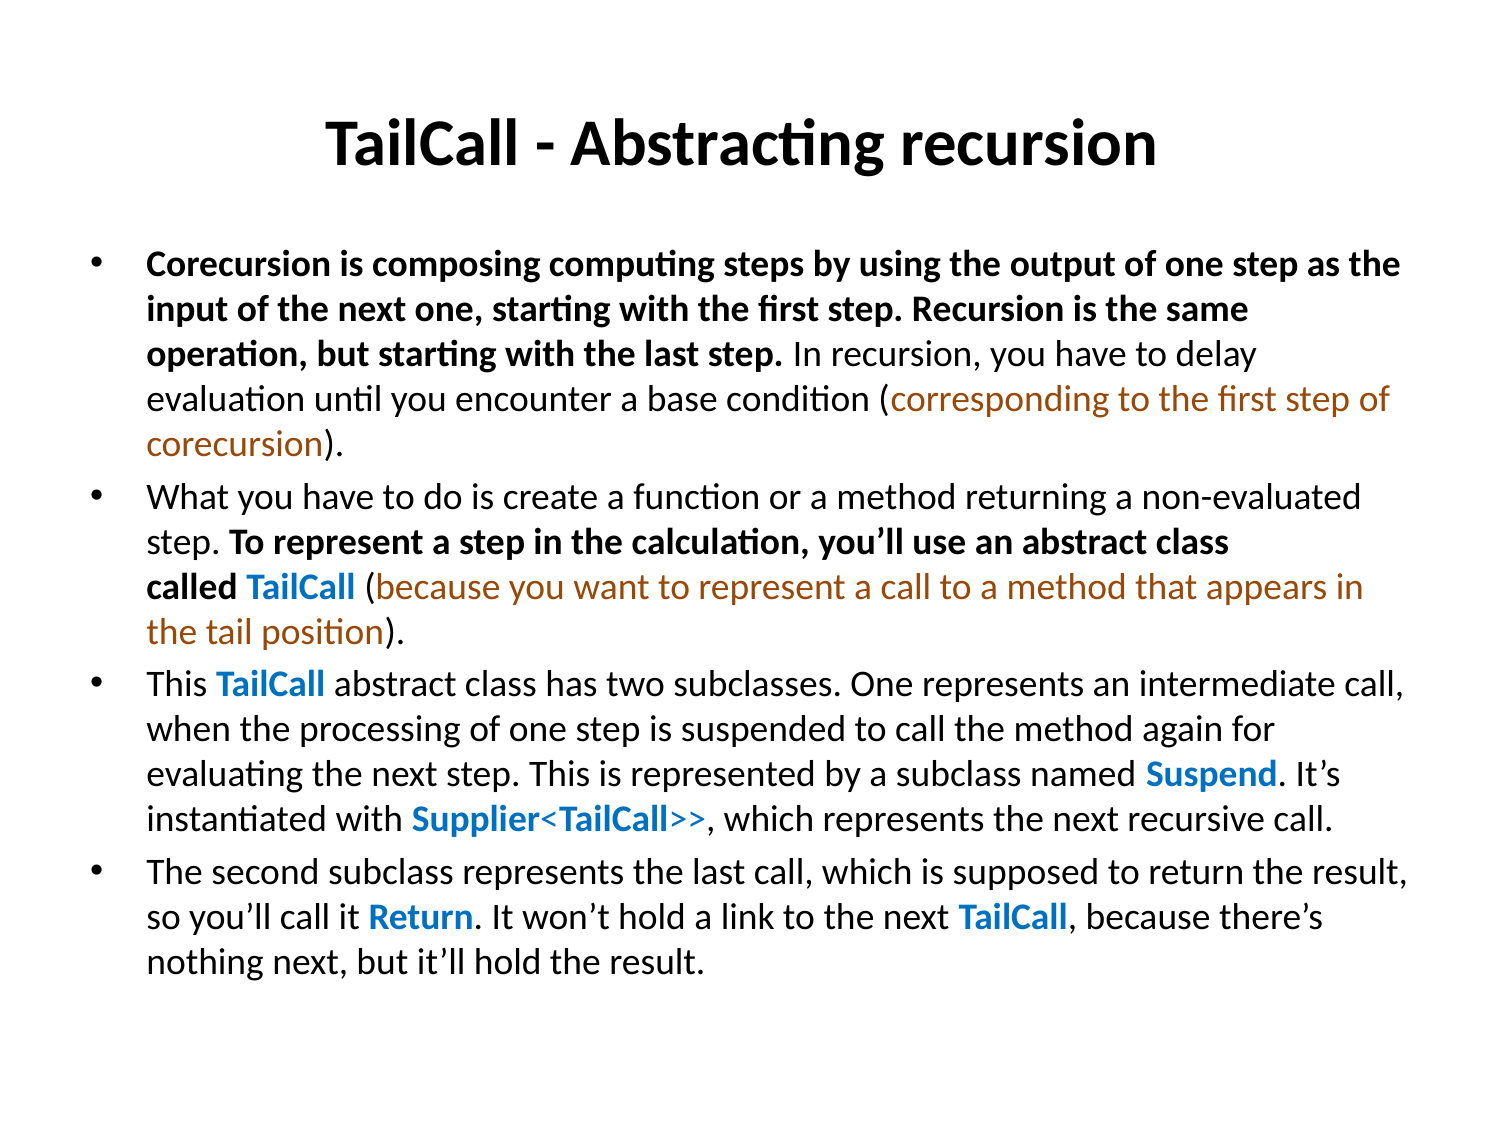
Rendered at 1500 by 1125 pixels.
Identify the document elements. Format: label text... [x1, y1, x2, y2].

list Corecursion is composing computing steps by using the output of one step as the input of the next one, starting with the first step. Recursion is the same operation, but starting with the last step. In recursion, you have to delay evaluation until you encounter a base condition (corresponding to the first step of corecursion). What you have to do is create a function or a method returning a non-evaluated step. To represent a step in the calculation, you’ll use an abstract class called TailCall (because you want to represent a call to a method that appears in the tail position). This TailCall abstract class has two subclasses. One represents an intermediate call, when the processing of one step is suspended to call the method again for evaluating the next step. This is represented by a subclass named Suspend. It’s instantiated with Supplier<TailCall>>, which represents the next recursive call. The second subclass represents the last call, which is supposed to return the result, so you’ll call it Return. It won’t hold a link to the next TailCall, because there’s nothing next, but it’ll hold the result. [75, 231, 1425, 1125]
title TailCall - Abstracting recursion [75, 45, 1425, 231]
